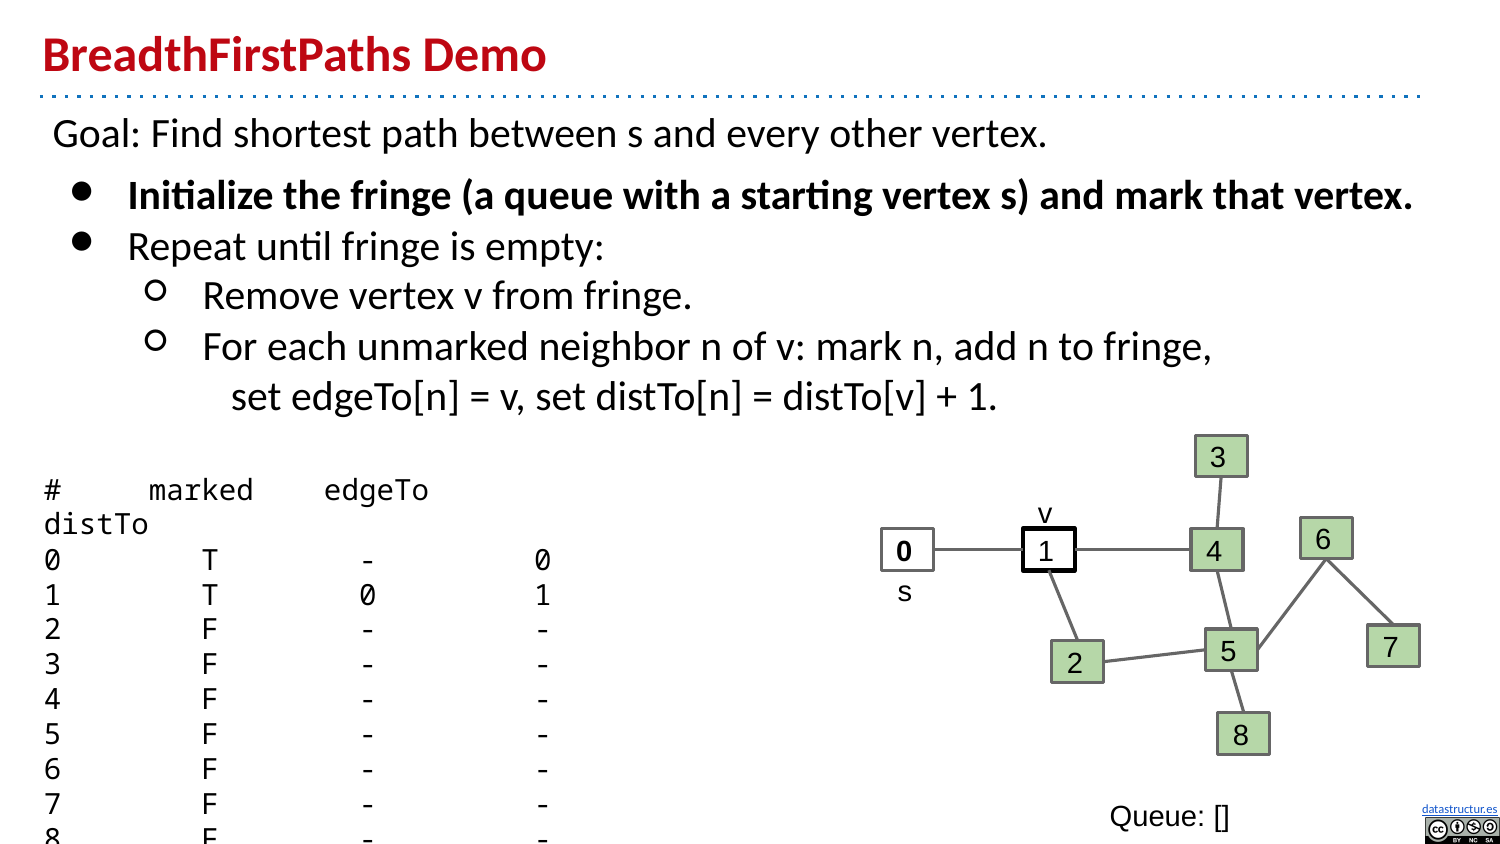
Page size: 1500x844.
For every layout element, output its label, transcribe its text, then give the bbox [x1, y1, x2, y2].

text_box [1257, 558, 1327, 650]
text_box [1216, 476, 1222, 529]
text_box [1048, 570, 1079, 642]
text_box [1216, 570, 1232, 630]
text_box 3 [1195, 435, 1248, 477]
text_box 7 [1367, 625, 1420, 667]
text_box 0 [881, 528, 934, 571]
text_box 1 [1022, 528, 1075, 571]
text_box # marked edgeTo distTo 0 T - 0 1 T 0 1 2 F - - 3 F - - 4 F - - 5 F - - 6 F - - 7 F - - 8 F - - [28, 455, 608, 817]
title BreadthFirstPaths Demo [27, 15, 1378, 97]
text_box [1231, 670, 1245, 713]
picture [1425, 817, 1500, 844]
text_box 5 [1205, 629, 1258, 671]
text_box Queue: [] [1094, 782, 1267, 830]
text_box 6 [1300, 517, 1353, 557]
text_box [1103, 649, 1206, 662]
text_box 4 [1191, 528, 1244, 571]
text_box s [882, 556, 935, 616]
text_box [1327, 558, 1394, 626]
text_box 8 [1217, 712, 1270, 755]
text_box v [1022, 479, 1061, 527]
text_box 2 [1051, 640, 1104, 683]
